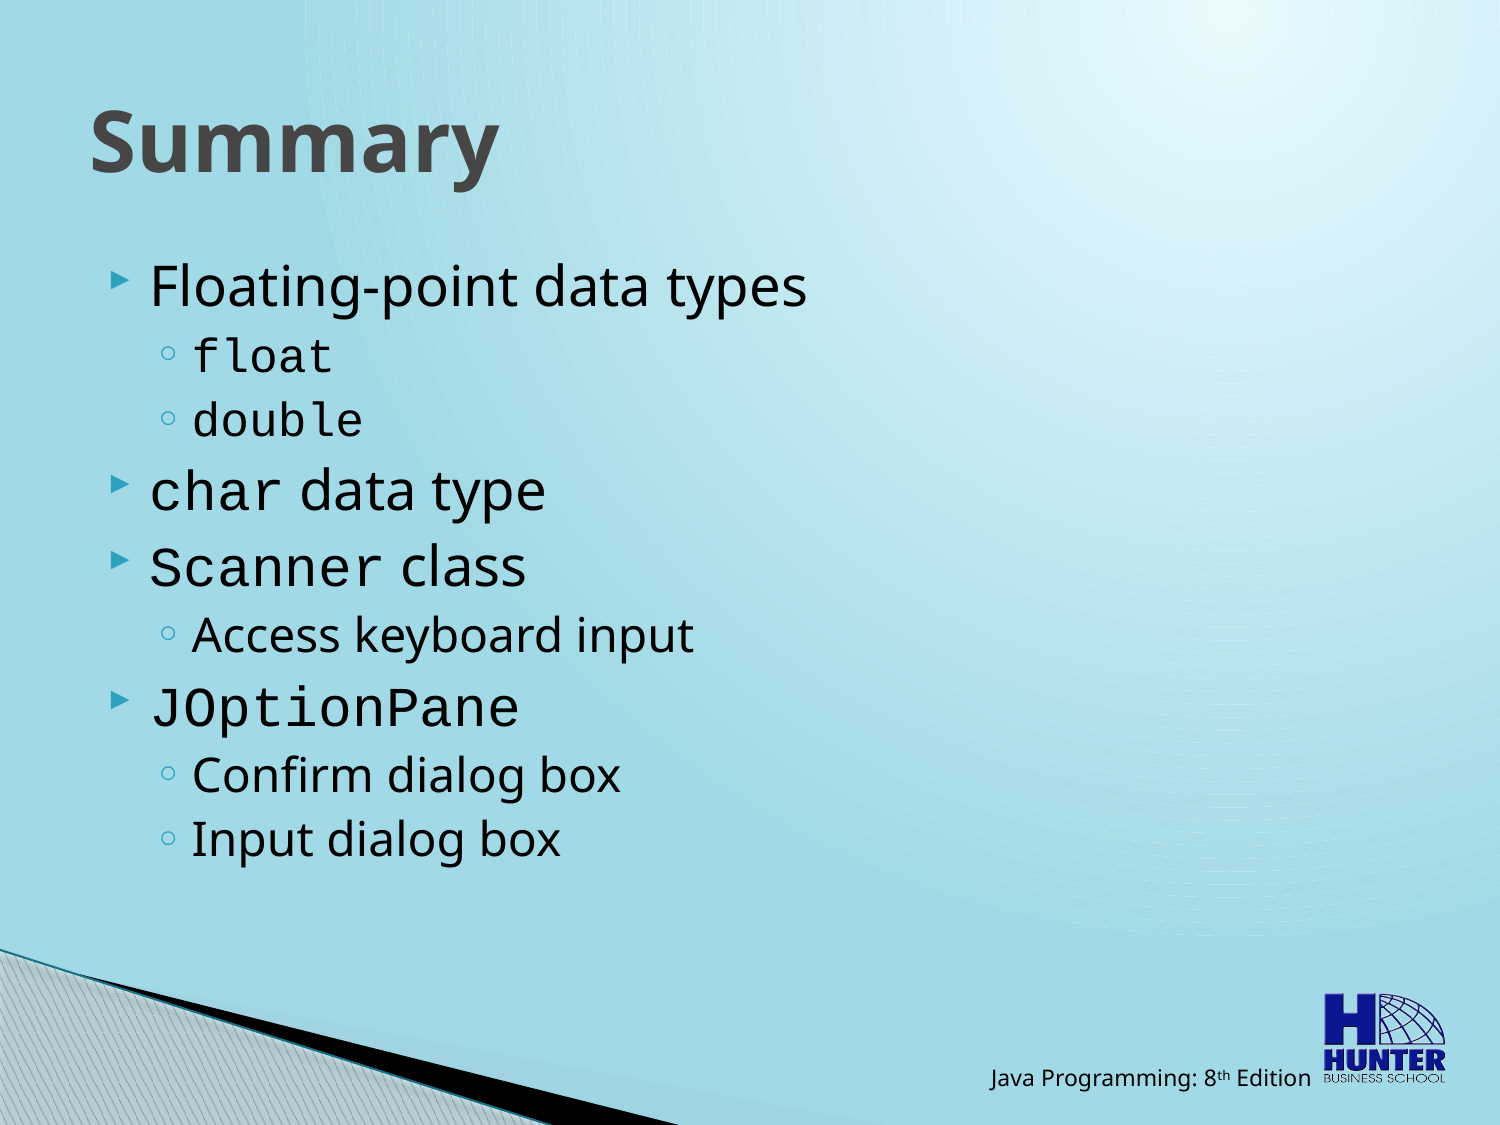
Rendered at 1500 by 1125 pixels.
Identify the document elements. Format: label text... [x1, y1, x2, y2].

title Summary [75, 45, 1425, 233]
picture [1324, 993, 1446, 1084]
list Floating-point data types float double char data type Scanner class Access keyboard input JOptionPane Confirm dialog box Input dialog box [75, 243, 1425, 986]
